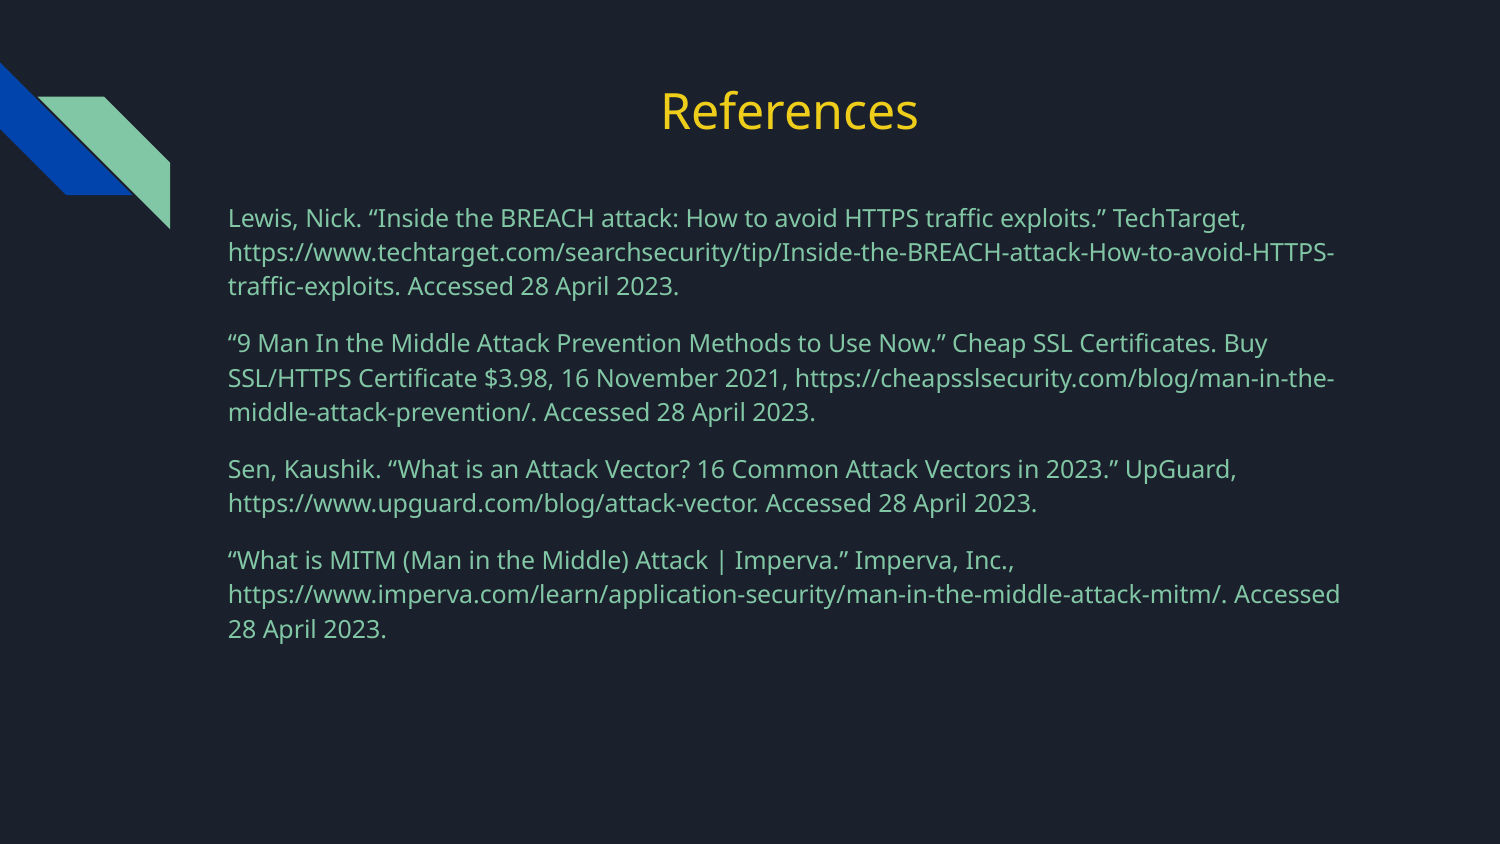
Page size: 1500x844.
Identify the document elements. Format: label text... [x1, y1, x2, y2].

title References [212, 64, 1368, 215]
list Lewis, Nick. “Inside the BREACH attack: How to avoid HTTPS traffic exploits.” TechTarget, https://www.techtarget.com/searchsecurity/tip/Inside-the-BREACH-attack-How-to-avoid-HTTPS-traffic-exploits. Accessed 28 April 2023. “9 Man In the Middle Attack Prevention Methods to Use Now.” Cheap SSL Certificates. Buy SSL/HTTPS Certificate $3.98, 16 November 2021, https://cheapsslsecurity.com/blog/man-in-the-middle-attack-prevention/. Accessed 28 April 2023. Sen, Kaushik. “What is an Attack Vector? 16 Common Attack Vectors in 2023.” UpGuard, https://www.upguard.com/blog/attack-vector. Accessed 28 April 2023. “What is MITM (Man in the Middle) Attack | Imperva.” Imperva, Inc., https://www.imperva.com/learn/application-security/man-in-the-middle-attack-mitm/. Accessed 28 April 2023. [212, 215, 1368, 661]
